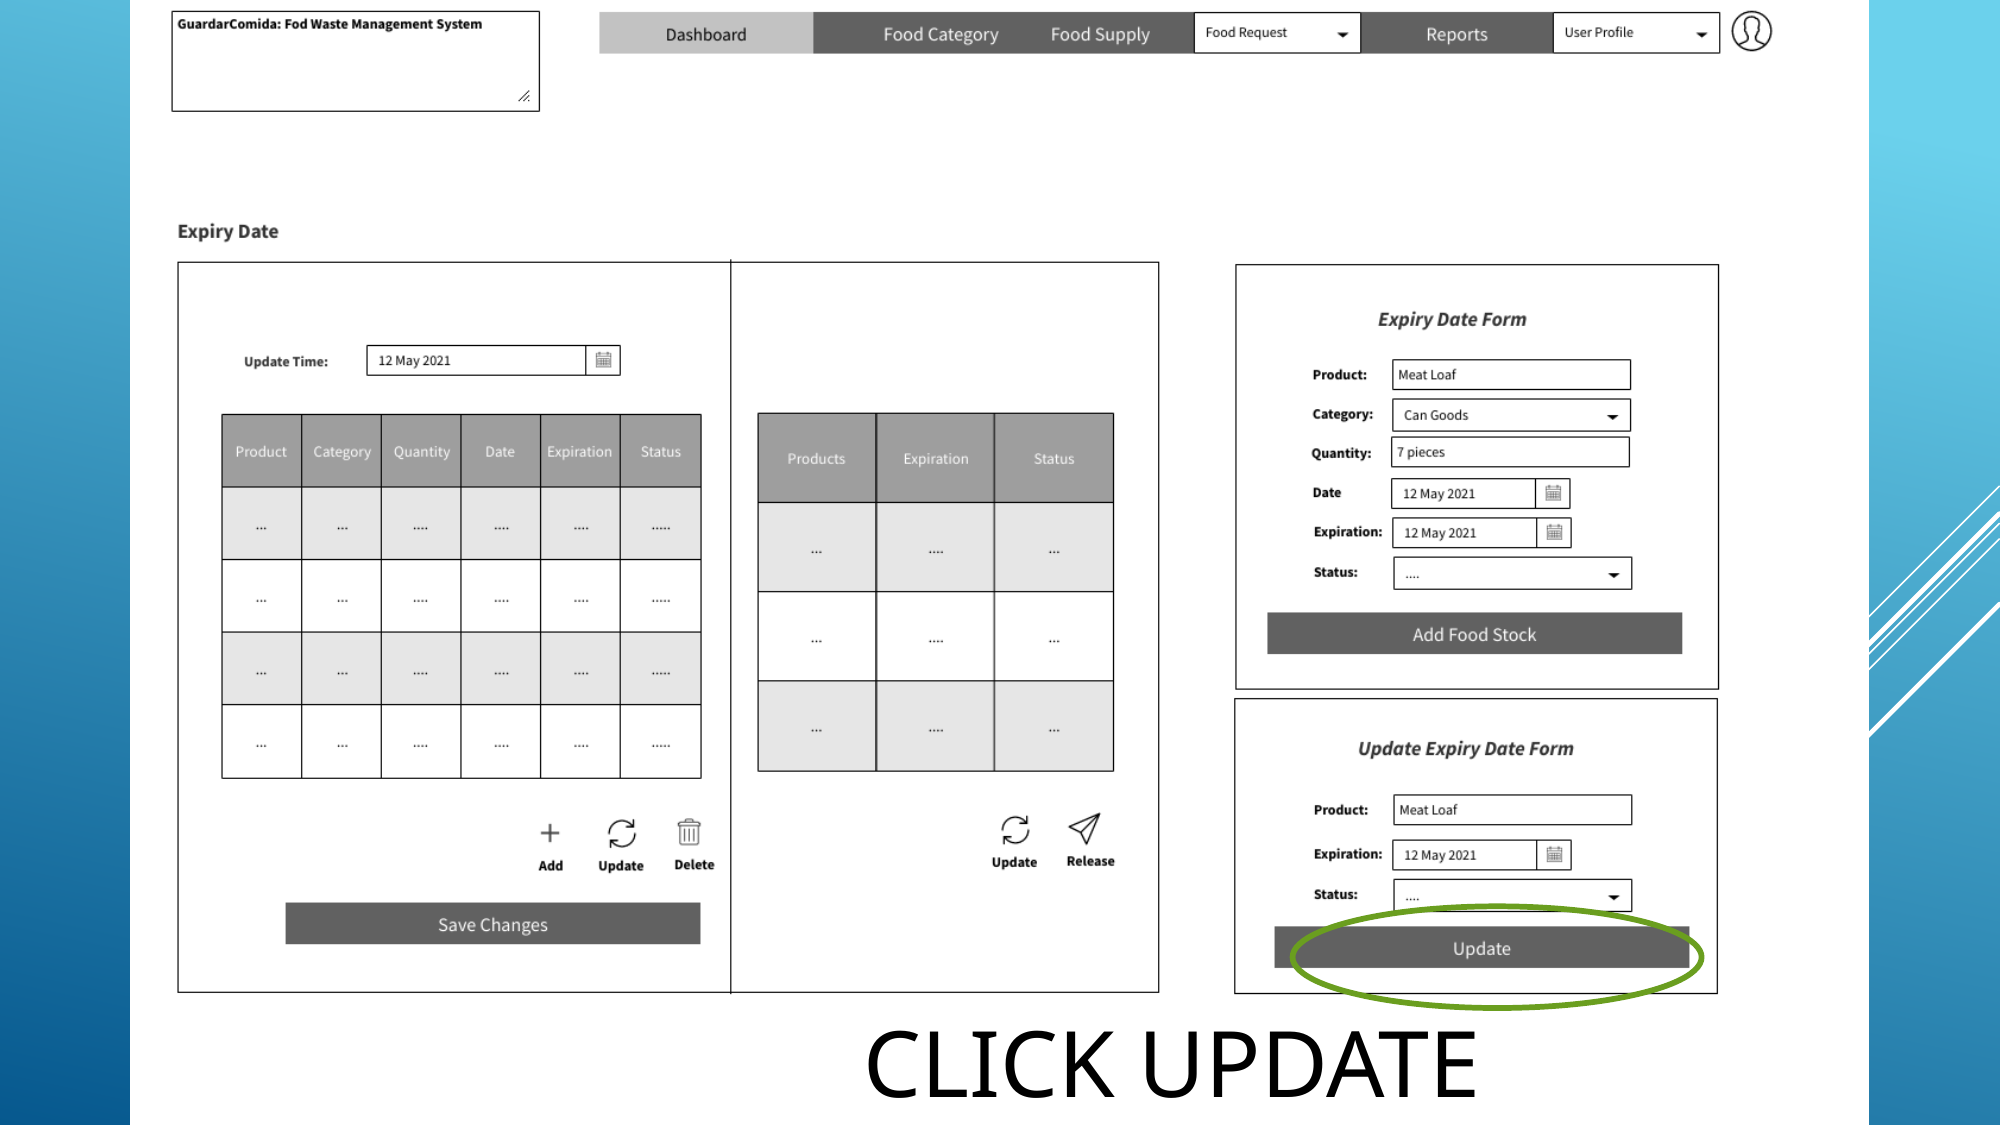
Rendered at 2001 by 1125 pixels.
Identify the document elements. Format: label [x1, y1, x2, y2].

picture [130, 0, 1870, 1125]
